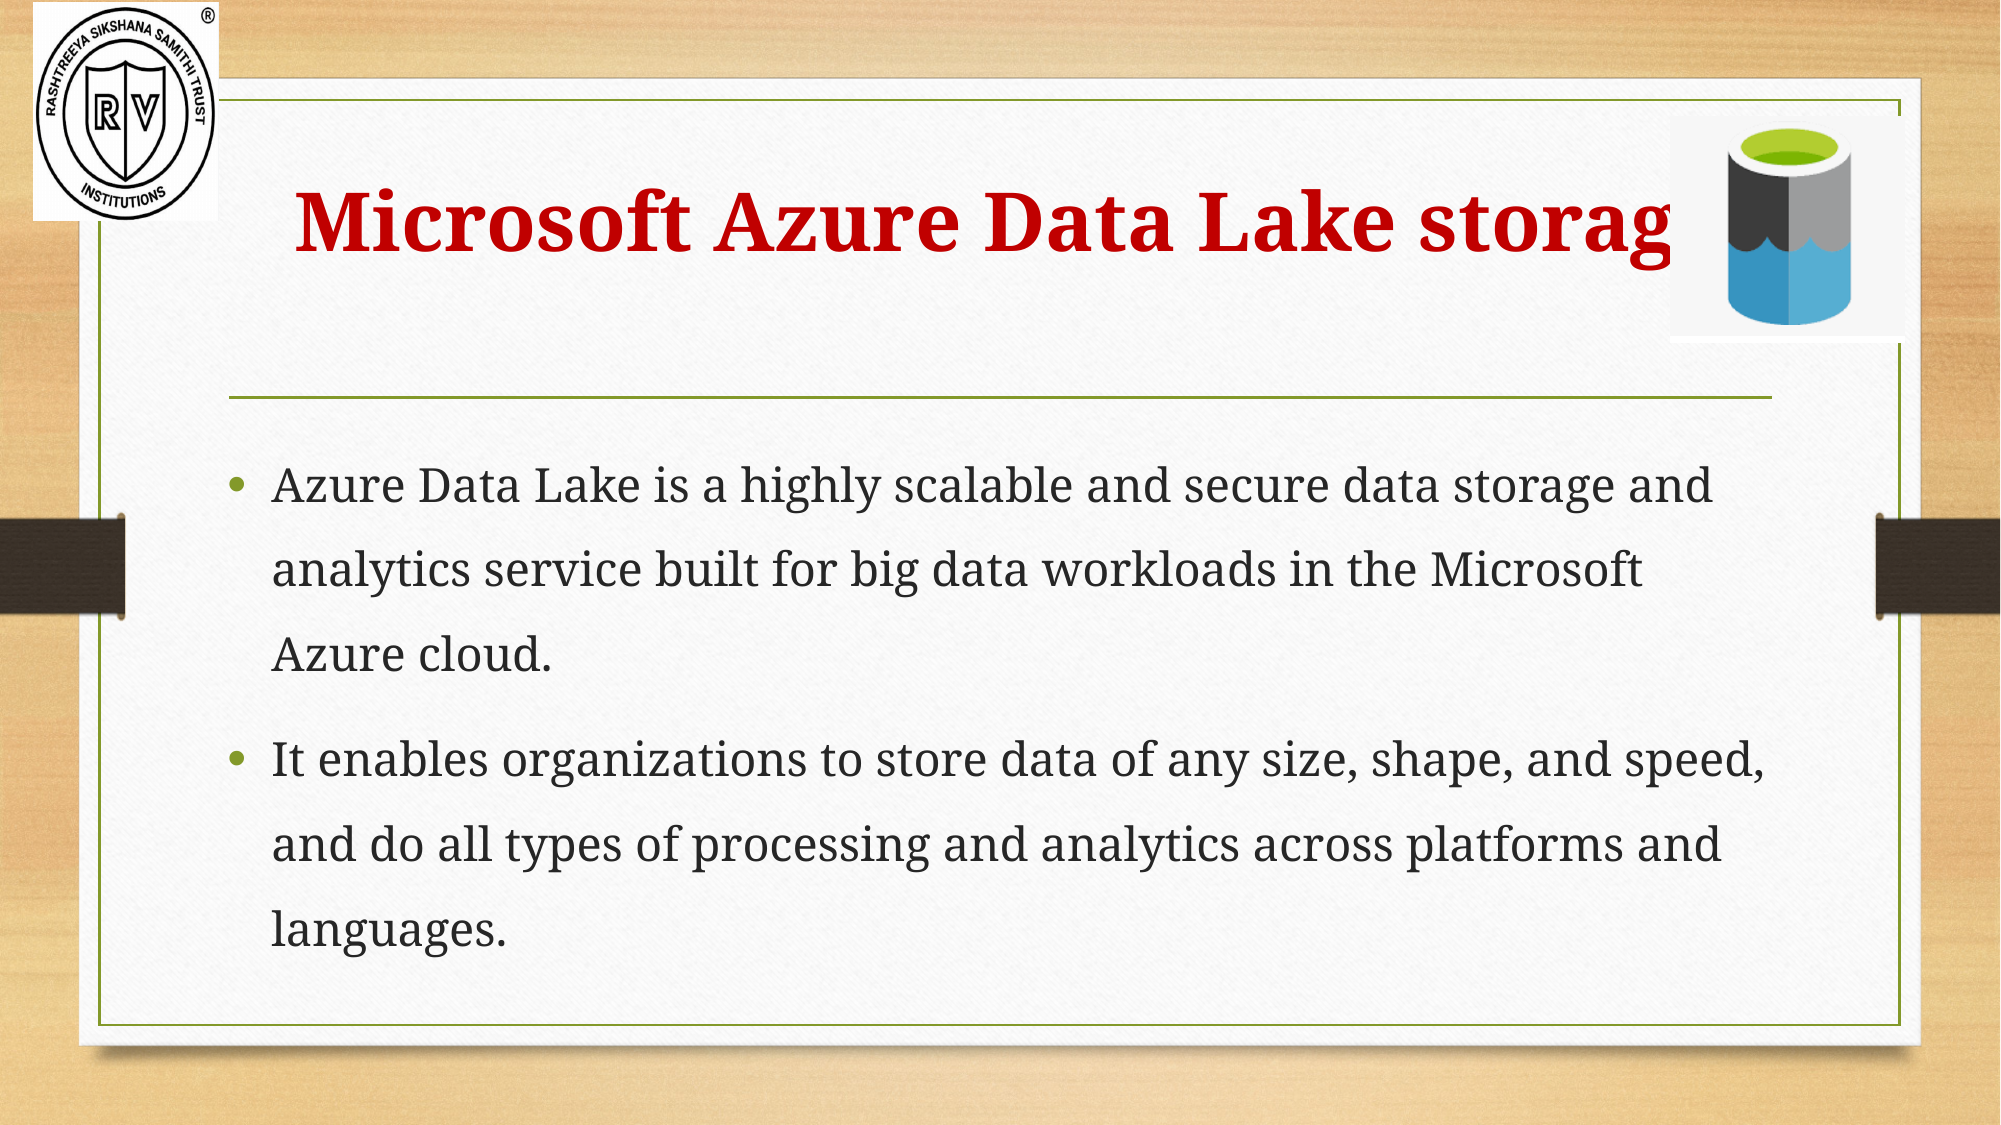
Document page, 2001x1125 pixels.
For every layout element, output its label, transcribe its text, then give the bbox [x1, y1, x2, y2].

picture [0, 0, 2001, 1125]
title Microsoft Azure Data Lake storage [212, 161, 1788, 375]
list Azure Data Lake is a highly scalable and secure data storage and analytics service built for big data workloads in the Microsoft Azure cloud. It enables organizations to store data of any size, shape, and speed, and do all types of processing and analytics across platforms and languages. [212, 419, 1788, 964]
